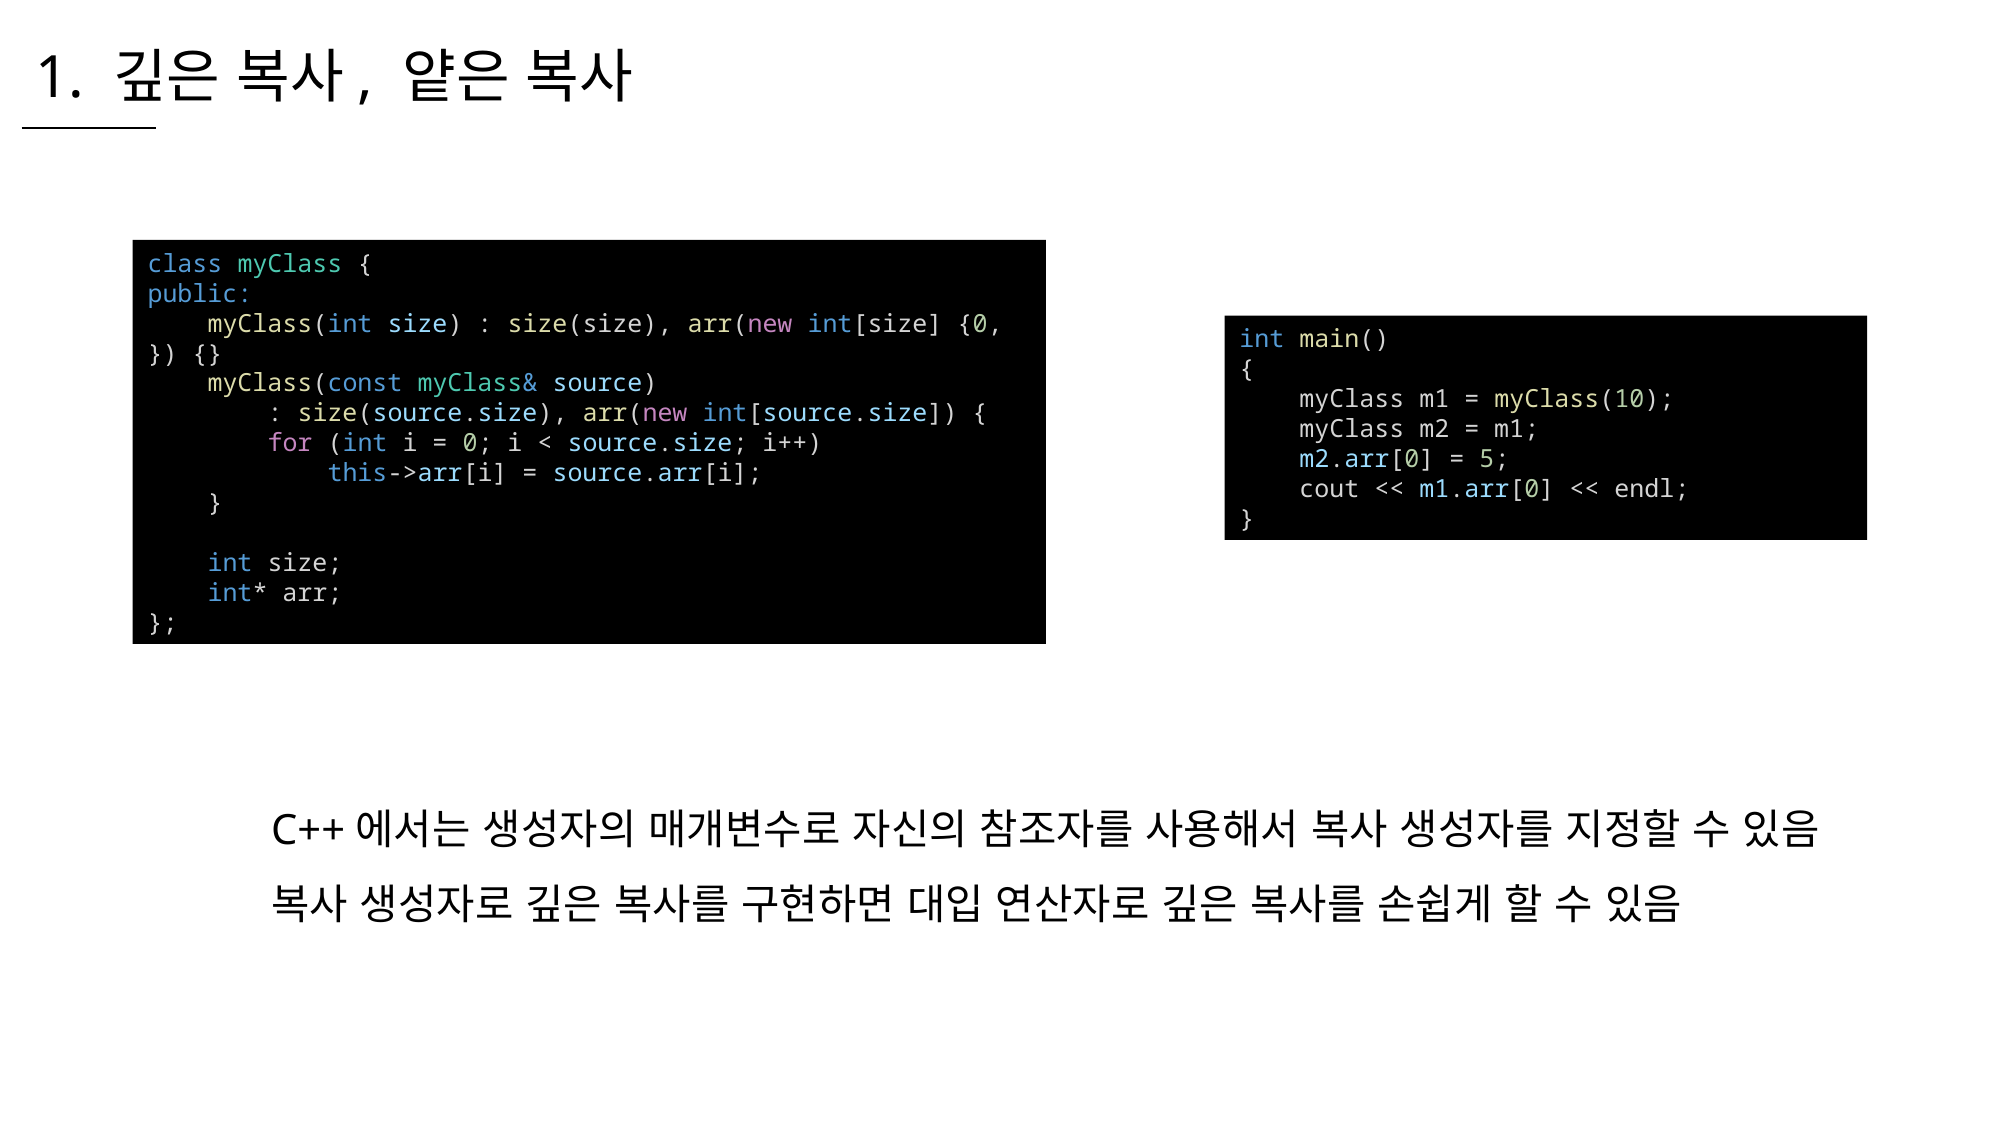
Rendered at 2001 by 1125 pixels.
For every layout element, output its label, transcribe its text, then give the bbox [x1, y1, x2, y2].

text_box 1. 깊은 복사, 얕은 복사 [20, 31, 648, 117]
text_box class myClass { public: myClass(int size) : size(size), arr(new int[size] {0, }) {} myClass(const myClass& source) : size(source.size), arr(new int[source.size]) { for (int i = 0; i < source.size; i++) this->arr[i] = source.arr[i]; } int size; int* arr; }; [132, 239, 1046, 644]
text_box int main() { myClass m1 = myClass(10); myClass m2 = m1; m2.arr[0] = 5; cout << m1.arr[0] << endl; } [1224, 315, 1868, 540]
text_box C++에서는 생성자의 매개변수로 자신의 참조자를 사용해서 복사 생성자를 지정할 수 있음 복사 생성자로 깊은 복사를 구현하면 대입 연산자로 깊은 복사를 손쉽게 할 수 있음 [256, 770, 1836, 936]
